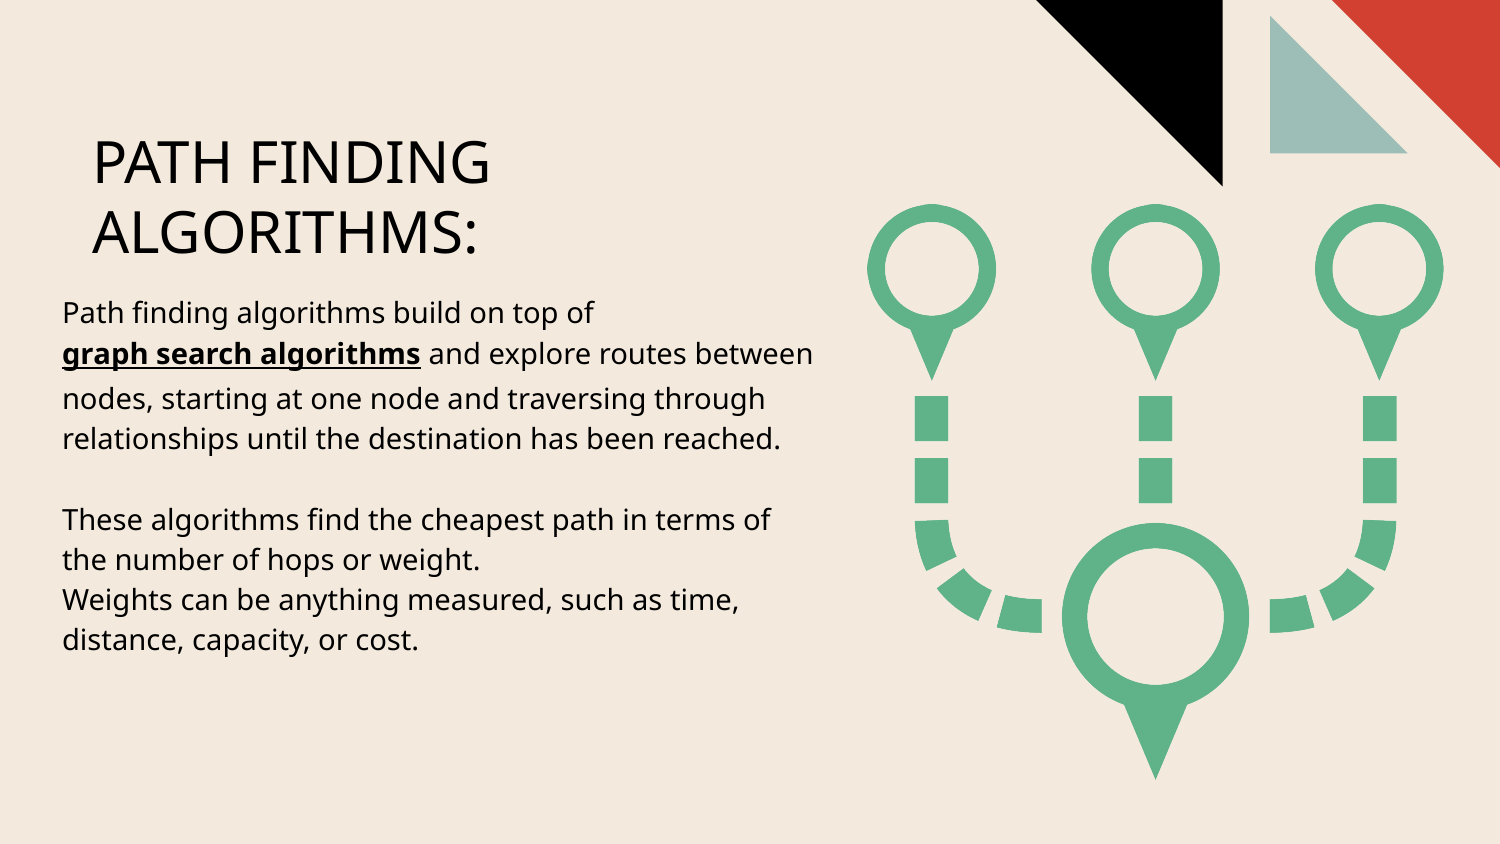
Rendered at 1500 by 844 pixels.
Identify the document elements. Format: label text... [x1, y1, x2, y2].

list Path finding algorithms build on top of graph search algorithms and explore routes between nodes, starting at one node and traversing through relationships until the destination has been reached. These algorithms find the cheapest path in terms of the number of hops or weight. Weights can be anything measured, such as time, distance, capacity, or cost. [47, 274, 835, 710]
title PATH FINDING ALGORITHMS: [77, 110, 835, 205]
picture [867, 204, 1444, 780]
